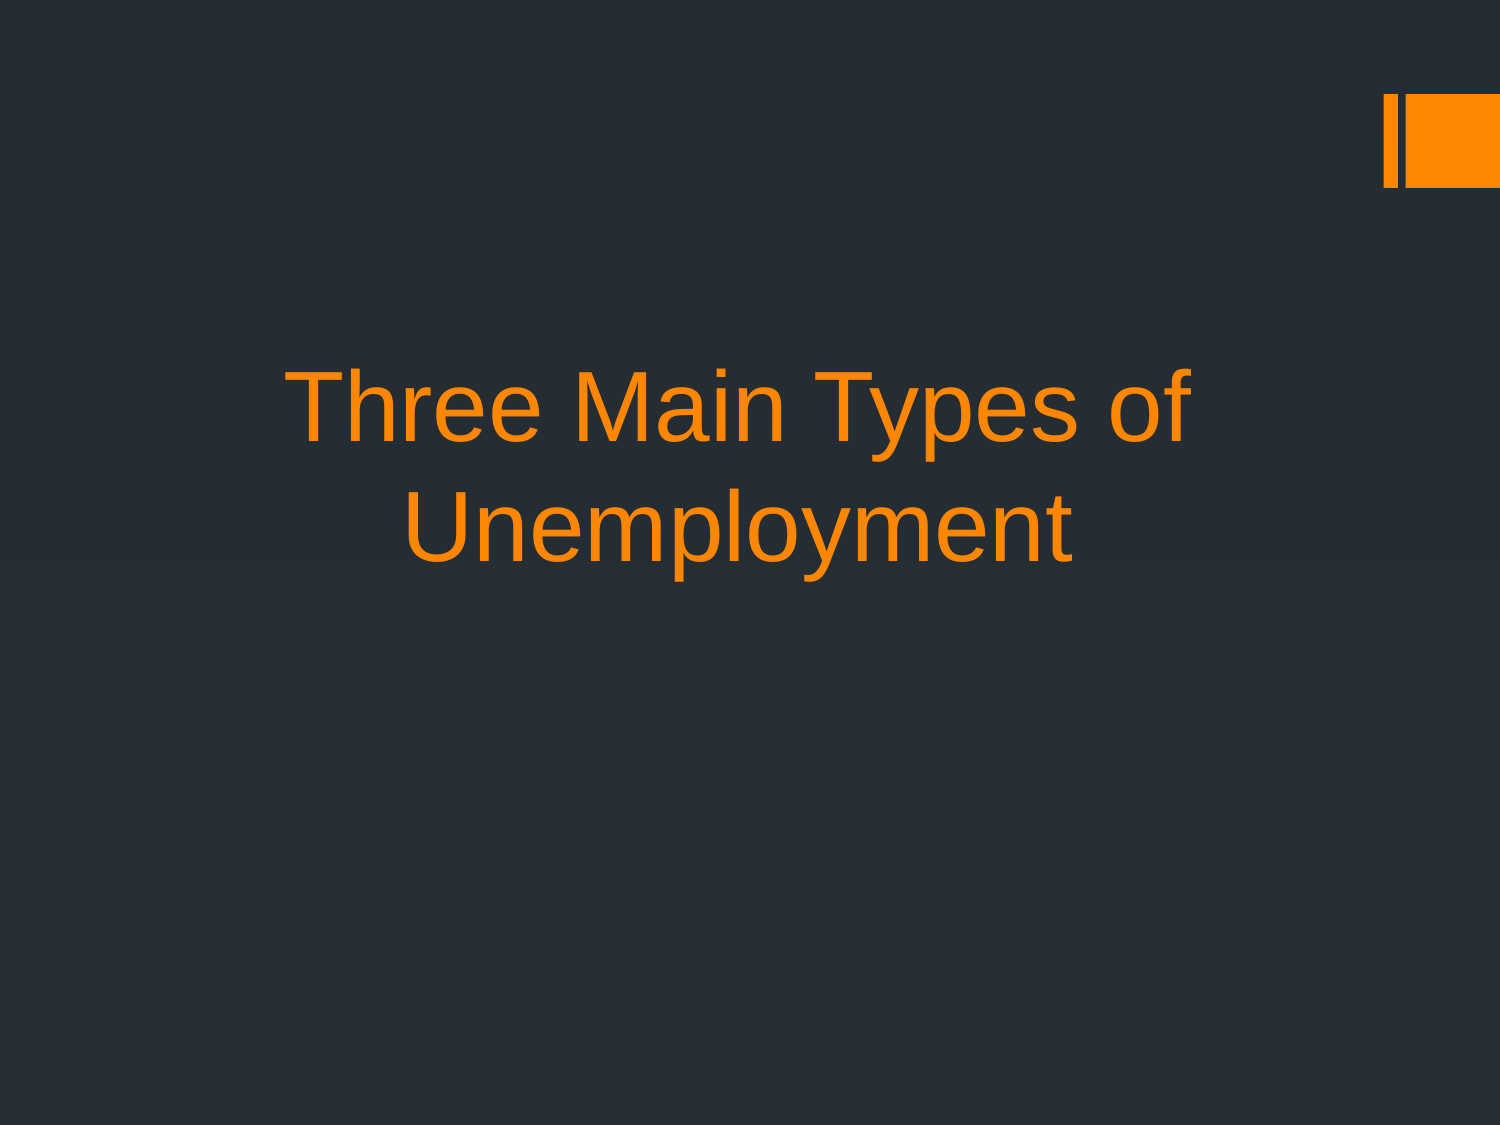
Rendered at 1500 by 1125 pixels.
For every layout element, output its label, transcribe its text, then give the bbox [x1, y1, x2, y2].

title Three Main Types of Unemployment [137, 399, 1338, 590]
